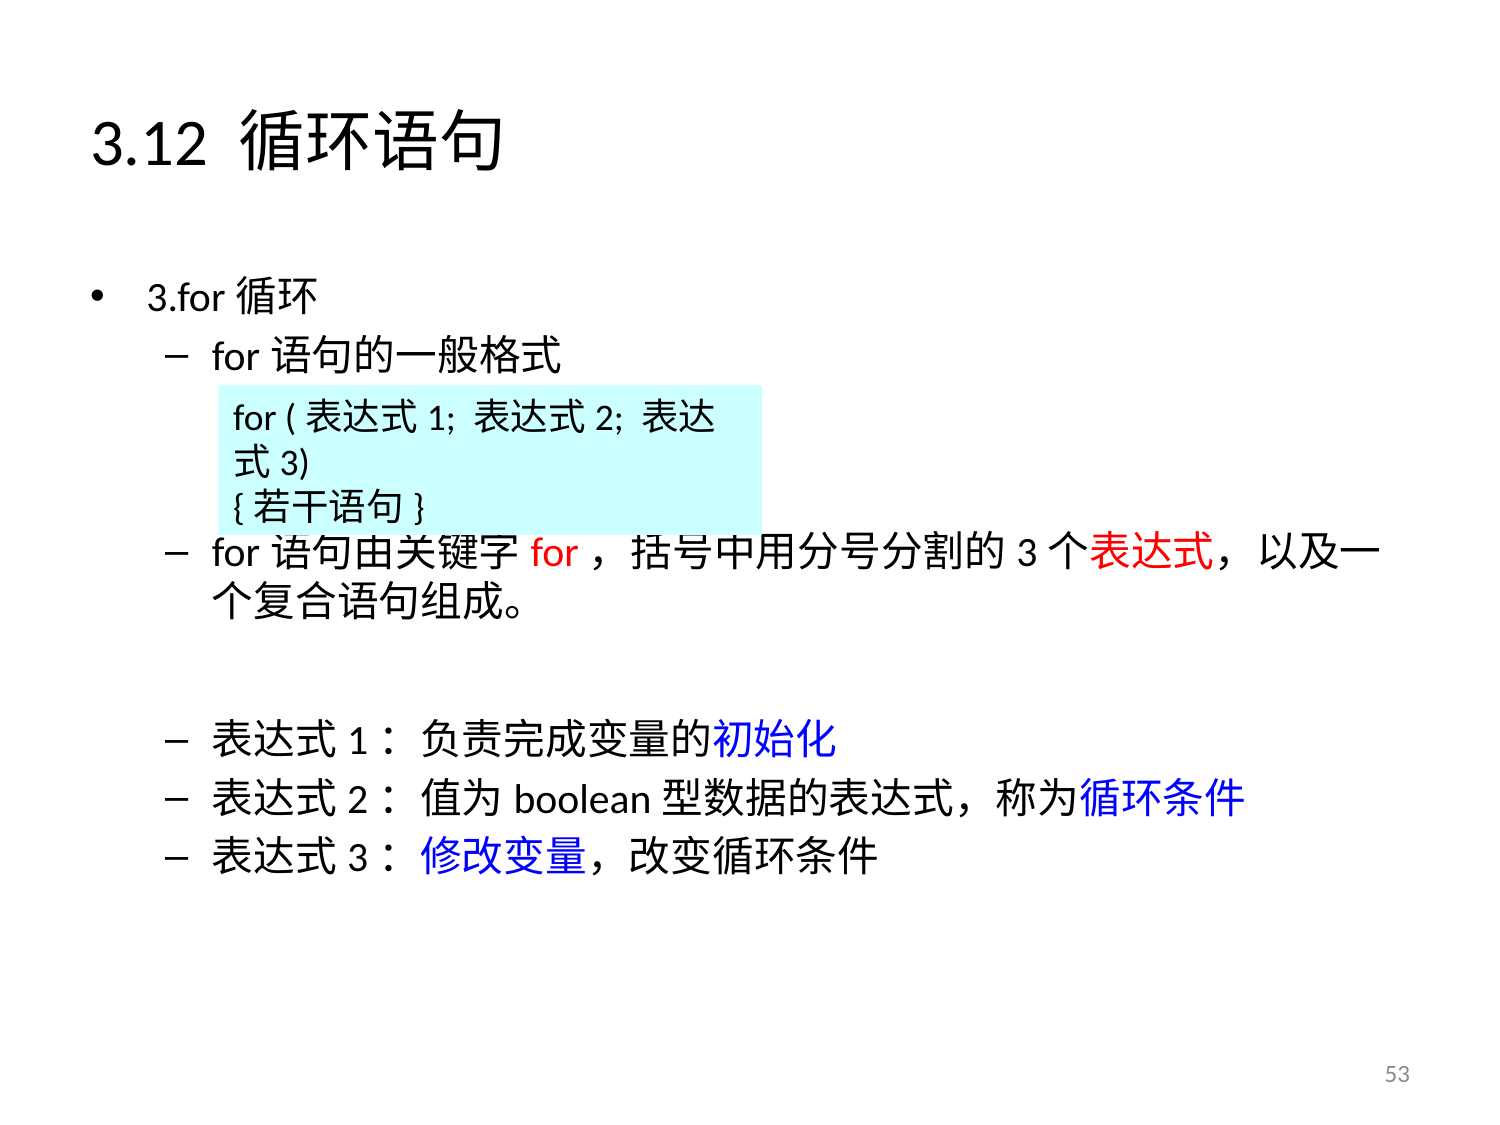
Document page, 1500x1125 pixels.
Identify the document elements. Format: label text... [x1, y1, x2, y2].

slide_number 53 [1074, 1042, 1425, 1103]
list 3.for循环 for语句的一般格式 for语句由关键字for，括号中用分号分割的3个表达式，以及一个复合语句组成。 表达式1：负责完成变量的初始化 表达式2：值为boolean型数据的表达式，称为循环条件 表达式3：修改变量，改变循环条件 [75, 262, 1425, 1005]
text_box for (表达式1; 表达式2; 表达式3) {若干语句} [218, 385, 762, 535]
title 3.12 循环语句 [75, 45, 1425, 233]
